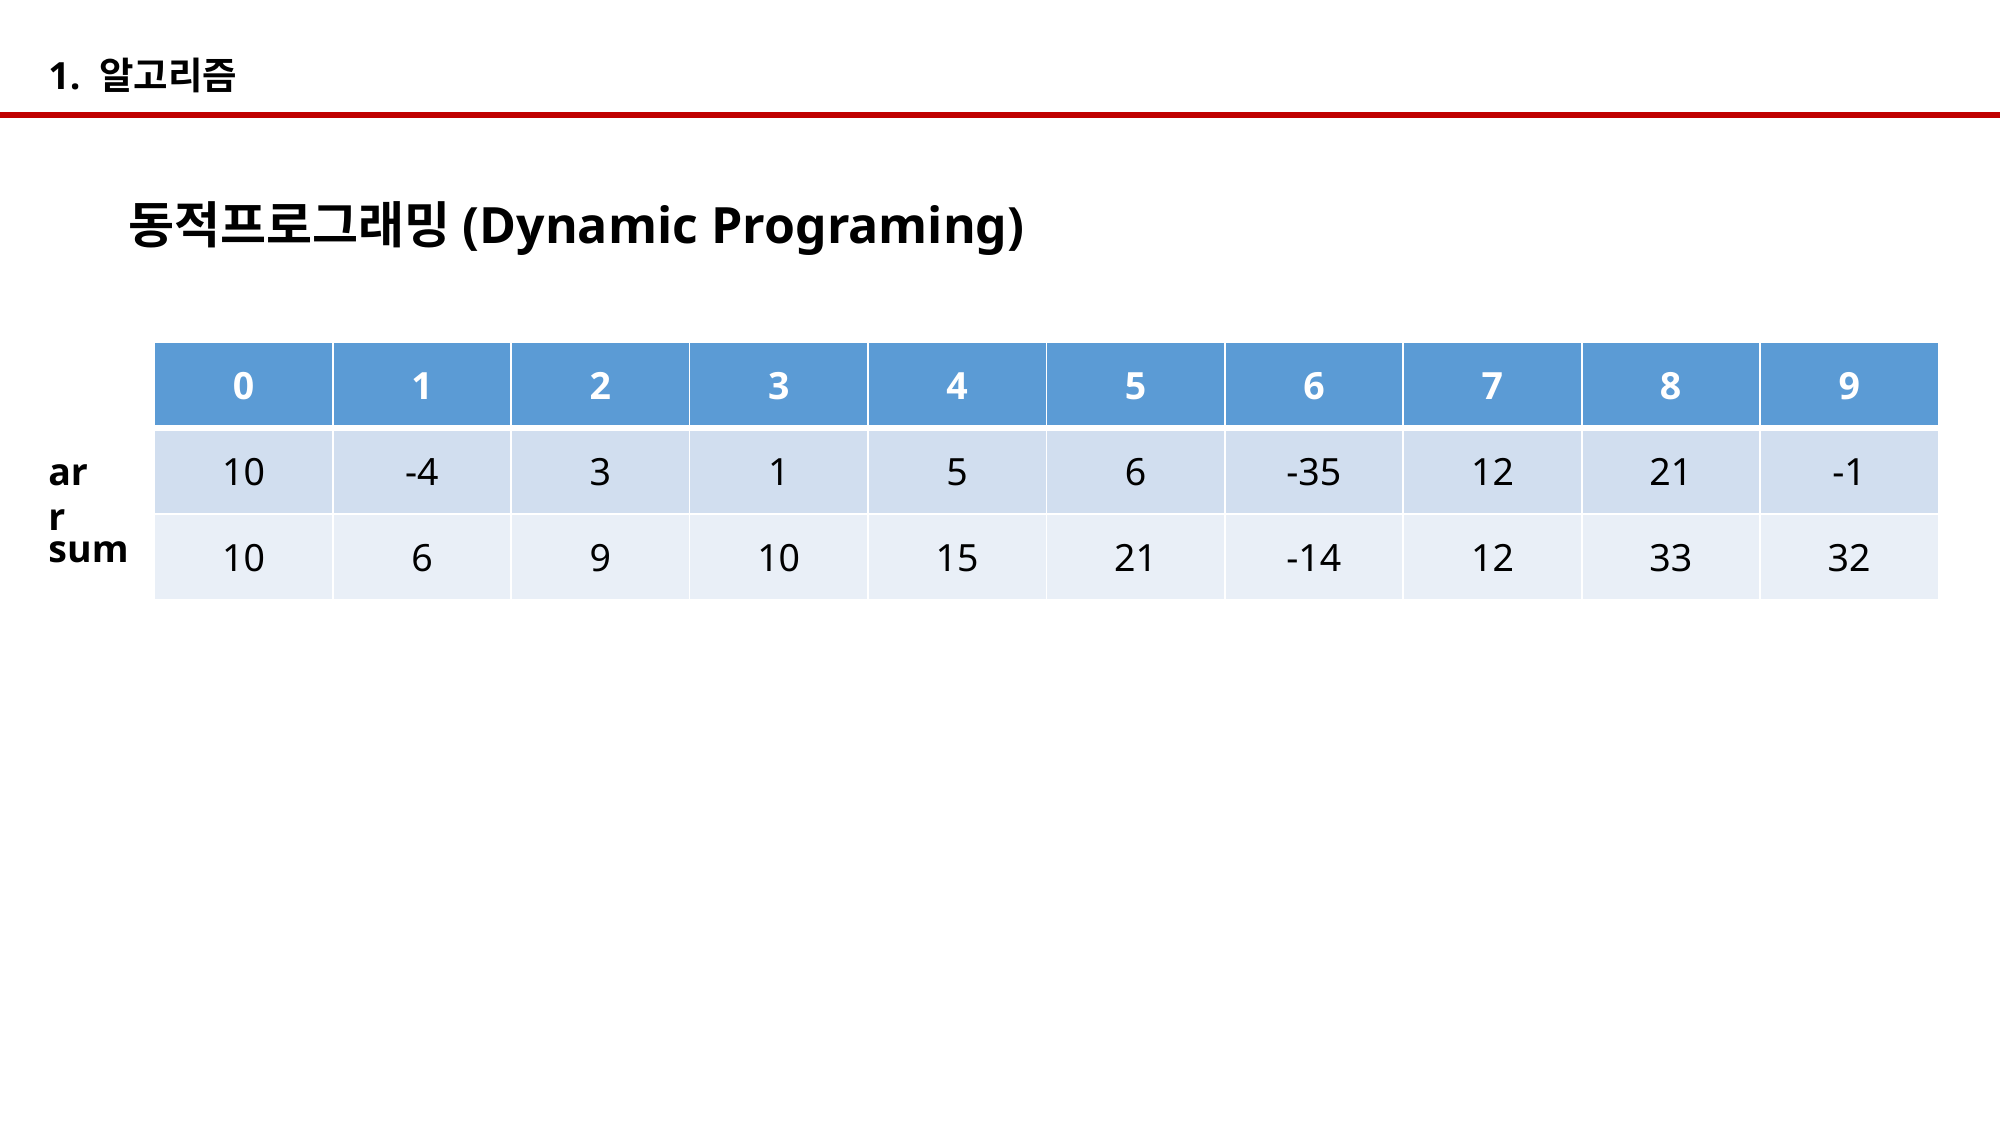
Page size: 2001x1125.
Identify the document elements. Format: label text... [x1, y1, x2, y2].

table_cell 21 [1047, 515, 1224, 599]
table_cell 21 [1583, 431, 1759, 513]
text_box 동적프로그래밍(Dynamic Programing) [113, 185, 1791, 261]
table_cell 10 [690, 515, 867, 599]
table_cell 5 [869, 431, 1046, 513]
table_cell 10 [155, 515, 332, 599]
table_cell 32 [1761, 515, 1938, 599]
table_cell 9 [512, 515, 689, 599]
table_cell 1 [690, 431, 867, 513]
table_cell 12 [1404, 515, 1581, 599]
table_cell 6 [1047, 431, 1224, 513]
table_header 8 [1583, 343, 1759, 425]
text_box sum [33, 517, 155, 578]
table_header 5 [1047, 343, 1224, 425]
text_box 1. 알고리즘 [33, 44, 446, 105]
table_header 2 [512, 343, 689, 425]
table_header 3 [690, 343, 867, 425]
table_header 6 [1226, 343, 1402, 425]
table_cell 6 [334, 515, 510, 599]
table_cell -35 [1226, 431, 1402, 513]
table_cell 15 [869, 515, 1046, 599]
text_box arr [33, 440, 115, 517]
table_cell 3 [512, 431, 689, 513]
table_cell 33 [1583, 515, 1759, 599]
table_header 0 [155, 343, 332, 425]
table_header 7 [1404, 343, 1581, 425]
table_header 4 [869, 343, 1046, 425]
table_cell 10 [155, 431, 332, 513]
table_cell 12 [1404, 431, 1581, 513]
table_cell -4 [334, 431, 510, 513]
table_cell -1 [1761, 431, 1938, 513]
table_header 1 [334, 343, 510, 425]
table_cell -14 [1226, 515, 1402, 599]
table_header 9 [1761, 343, 1938, 425]
